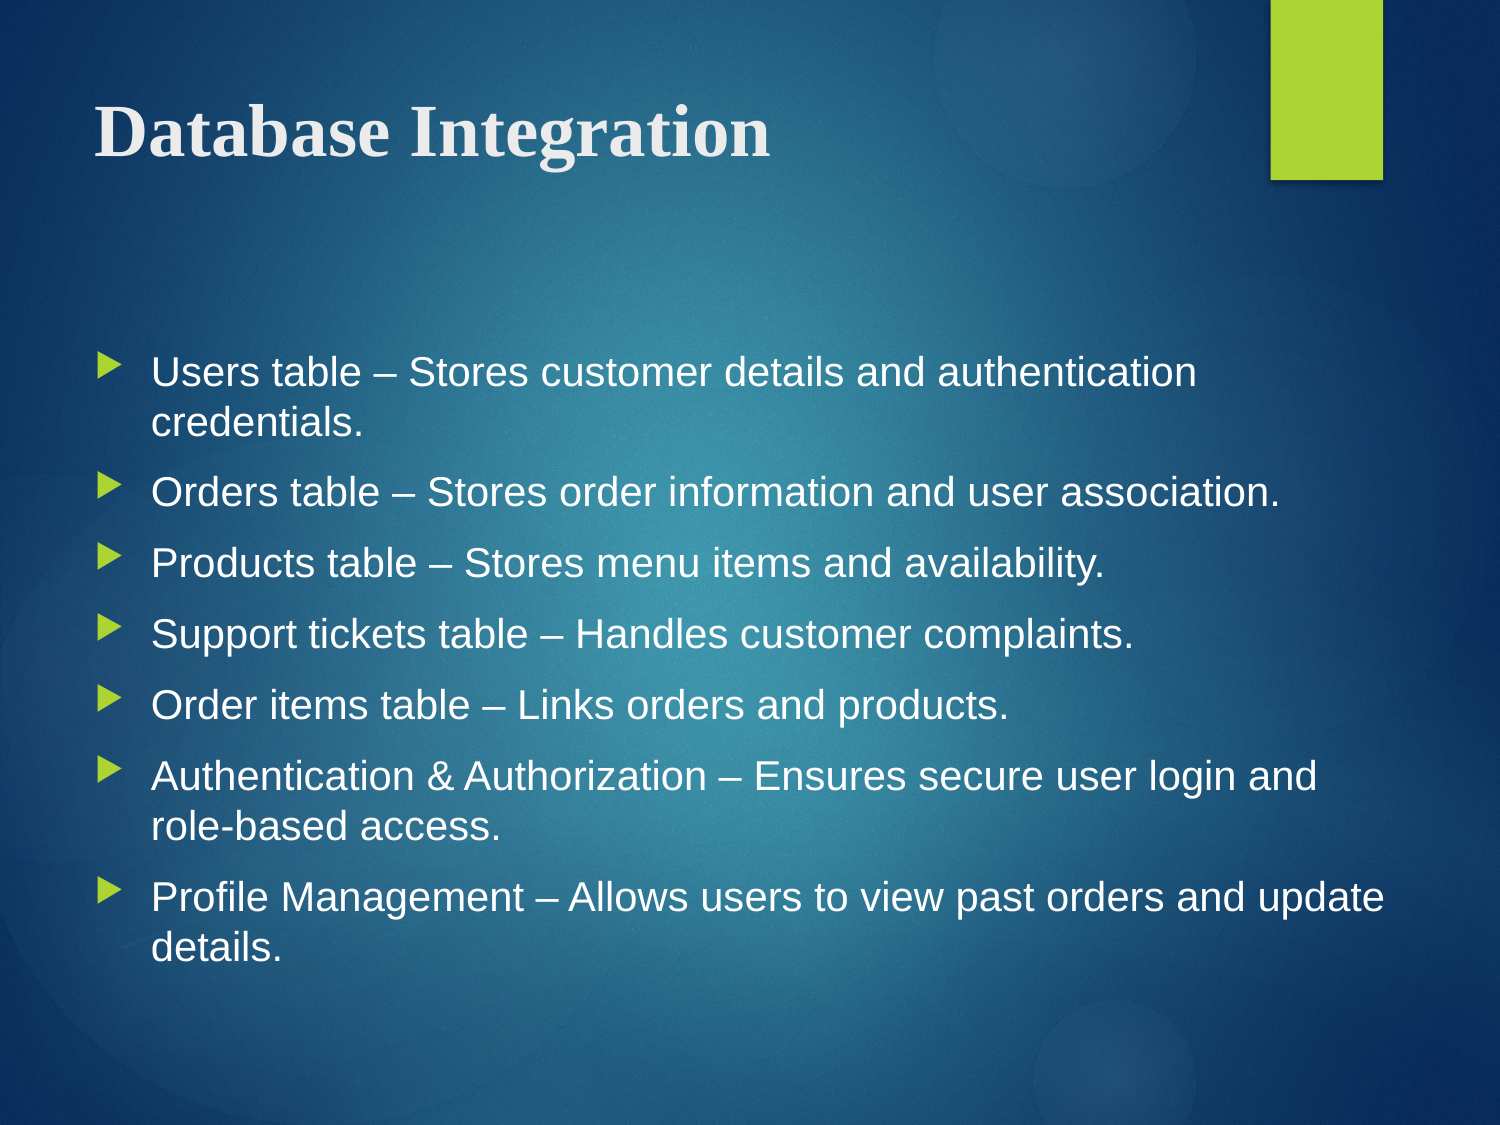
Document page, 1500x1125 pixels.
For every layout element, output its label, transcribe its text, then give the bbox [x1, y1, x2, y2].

list Users table – Stores customer details and authentication credentials. Orders table – Stores order information and user association. Products table – Stores menu items and availability. Support tickets table – Handles customer complaints. Order items table – Links orders and products. Authentication & Authorization – Ensures secure user login and role-based access. Profile Management – Allows users to view past orders and update details. [79, 336, 1410, 1025]
title Database Integration [79, 74, 1237, 304]
